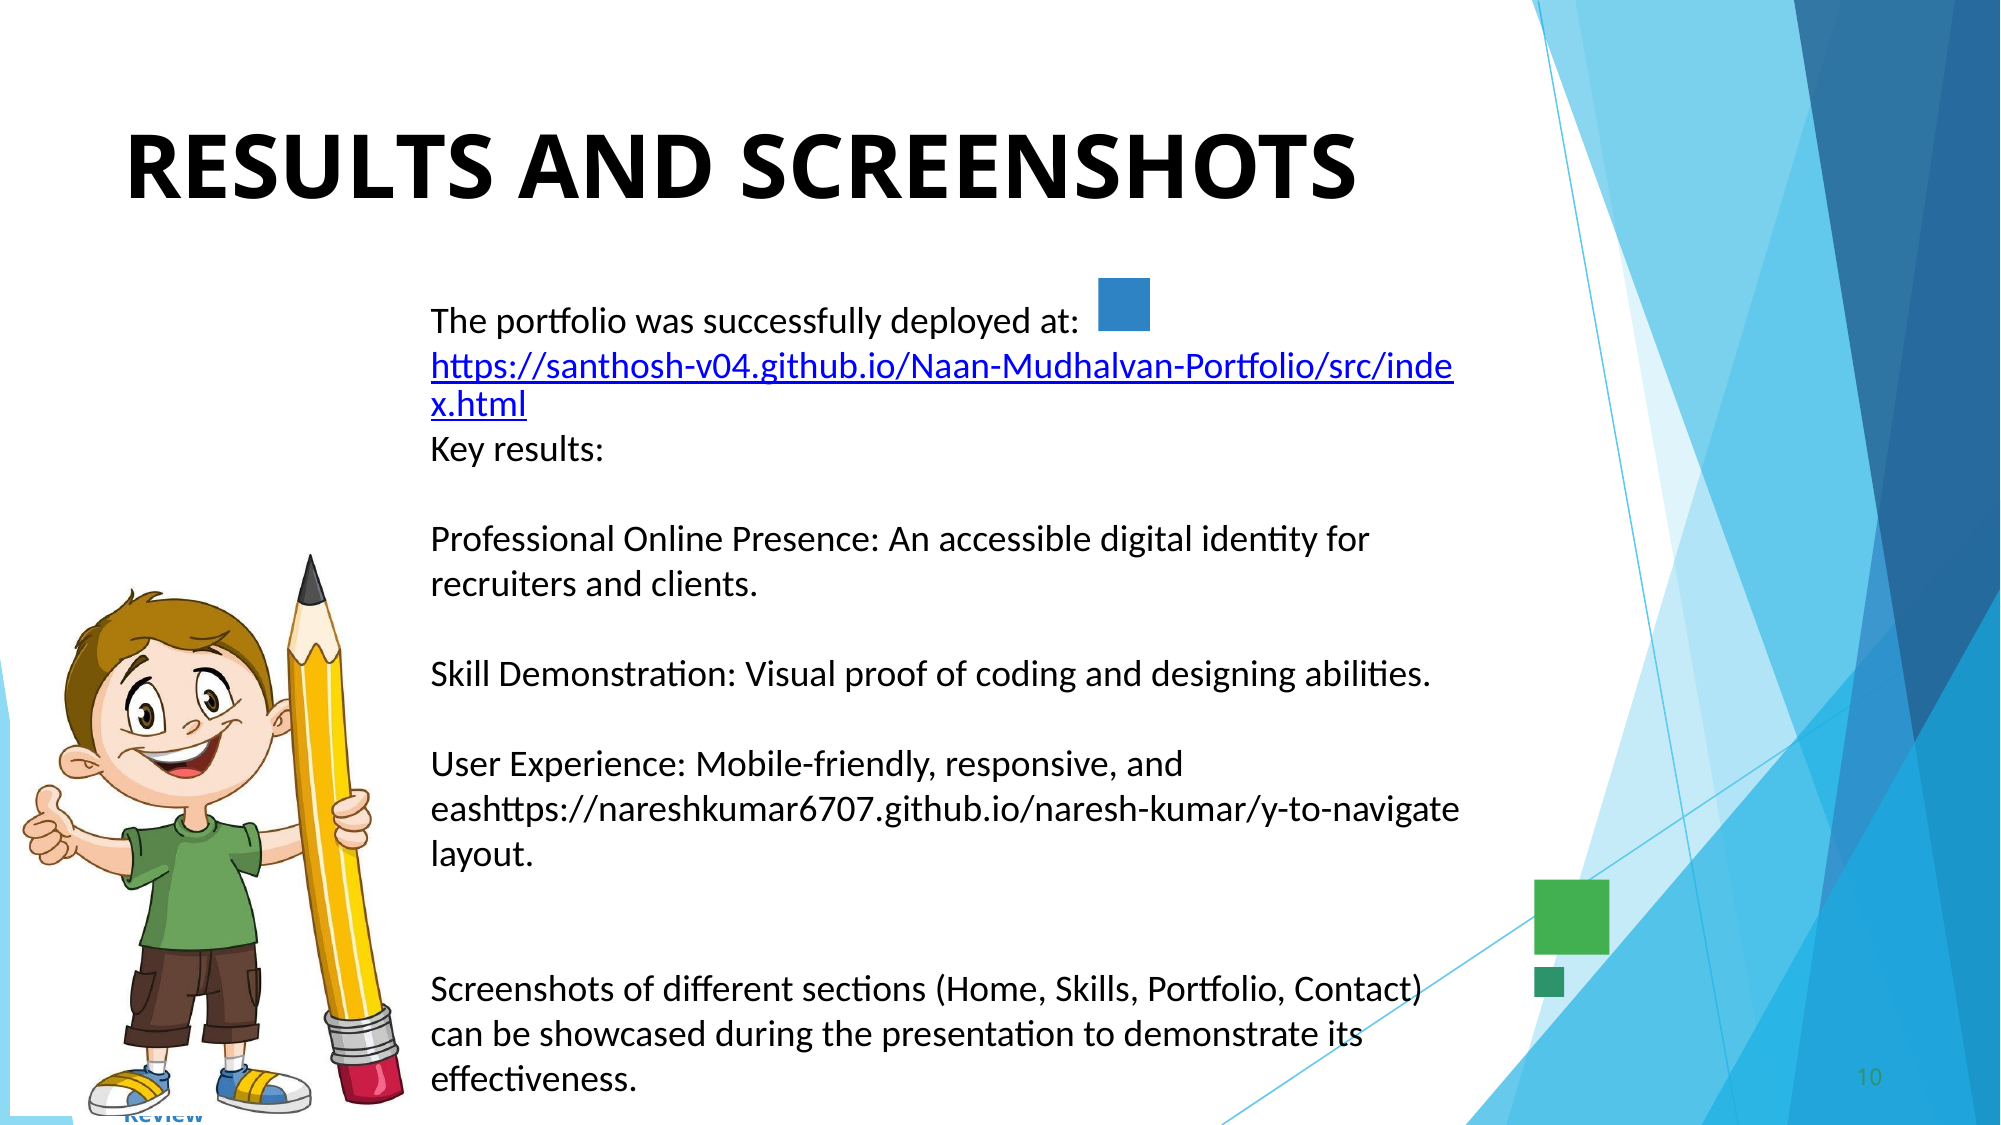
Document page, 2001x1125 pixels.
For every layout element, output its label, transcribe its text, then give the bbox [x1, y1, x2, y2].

text_box The portfolio was successfully deployed at: https://santhosh-v04.github.io/Naan-Mudhalvan-Portfolio/src/index.html Key results: Professional Online Presence: An accessible digital identity for recruiters and clients. Skill Demonstration: Visual proof of coding and designing abilities. User Experience: Mobile-friendly, responsive, and eashttps://nareshkumar6707.github.io/naresh-kumar/y-to-navigate layout. Screenshots of different sections (Home, Skills, Portfolio, Contact) can be showcased during the presentation to demonstrate its effectiveness. [415, 288, 1483, 1069]
text_box [1534, 967, 1565, 997]
title RESULTS AND SCREENSHOTS [121, 107, 1513, 298]
picture [10, 554, 416, 1116]
text_box [1534, 879, 1610, 955]
text_box ‹#› [1849, 1061, 1888, 1095]
text_box [1483, 386, 1850, 543]
